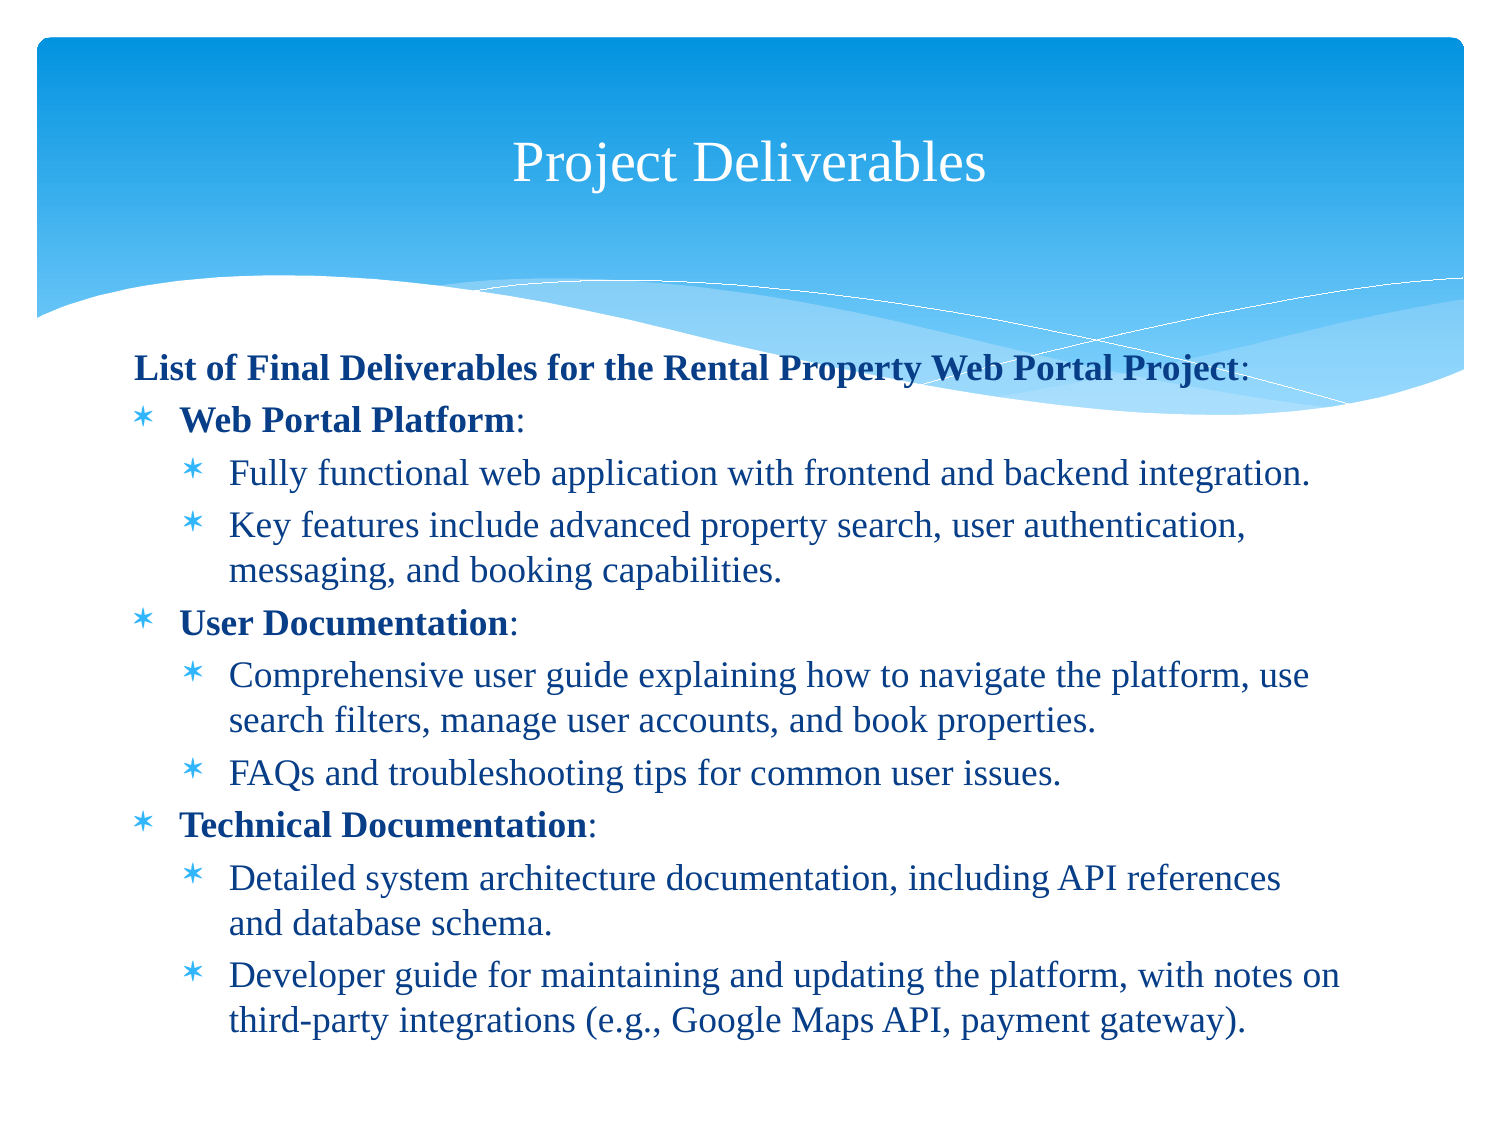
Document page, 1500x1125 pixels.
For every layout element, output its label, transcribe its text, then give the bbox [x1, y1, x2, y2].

list List of Final Deliverables for the Rental Property Web Portal Project: Web Portal Platform: Fully functional web application with frontend and backend integration. Key features include advanced property search, user authentication, messaging, and booking capabilities. User Documentation: Comprehensive user guide explaining how to navigate the platform, use search filters, manage user accounts, and book properties. FAQs and troubleshooting tips for common user issues. Technical Documentation: Detailed system architecture documentation, including API references and database schema. Developer guide for maintaining and updating the platform, with notes on third-party integrations (e.g., Google Maps API, payment gateway). [119, 334, 1359, 1005]
title Project Deliverables [75, 55, 1425, 261]
